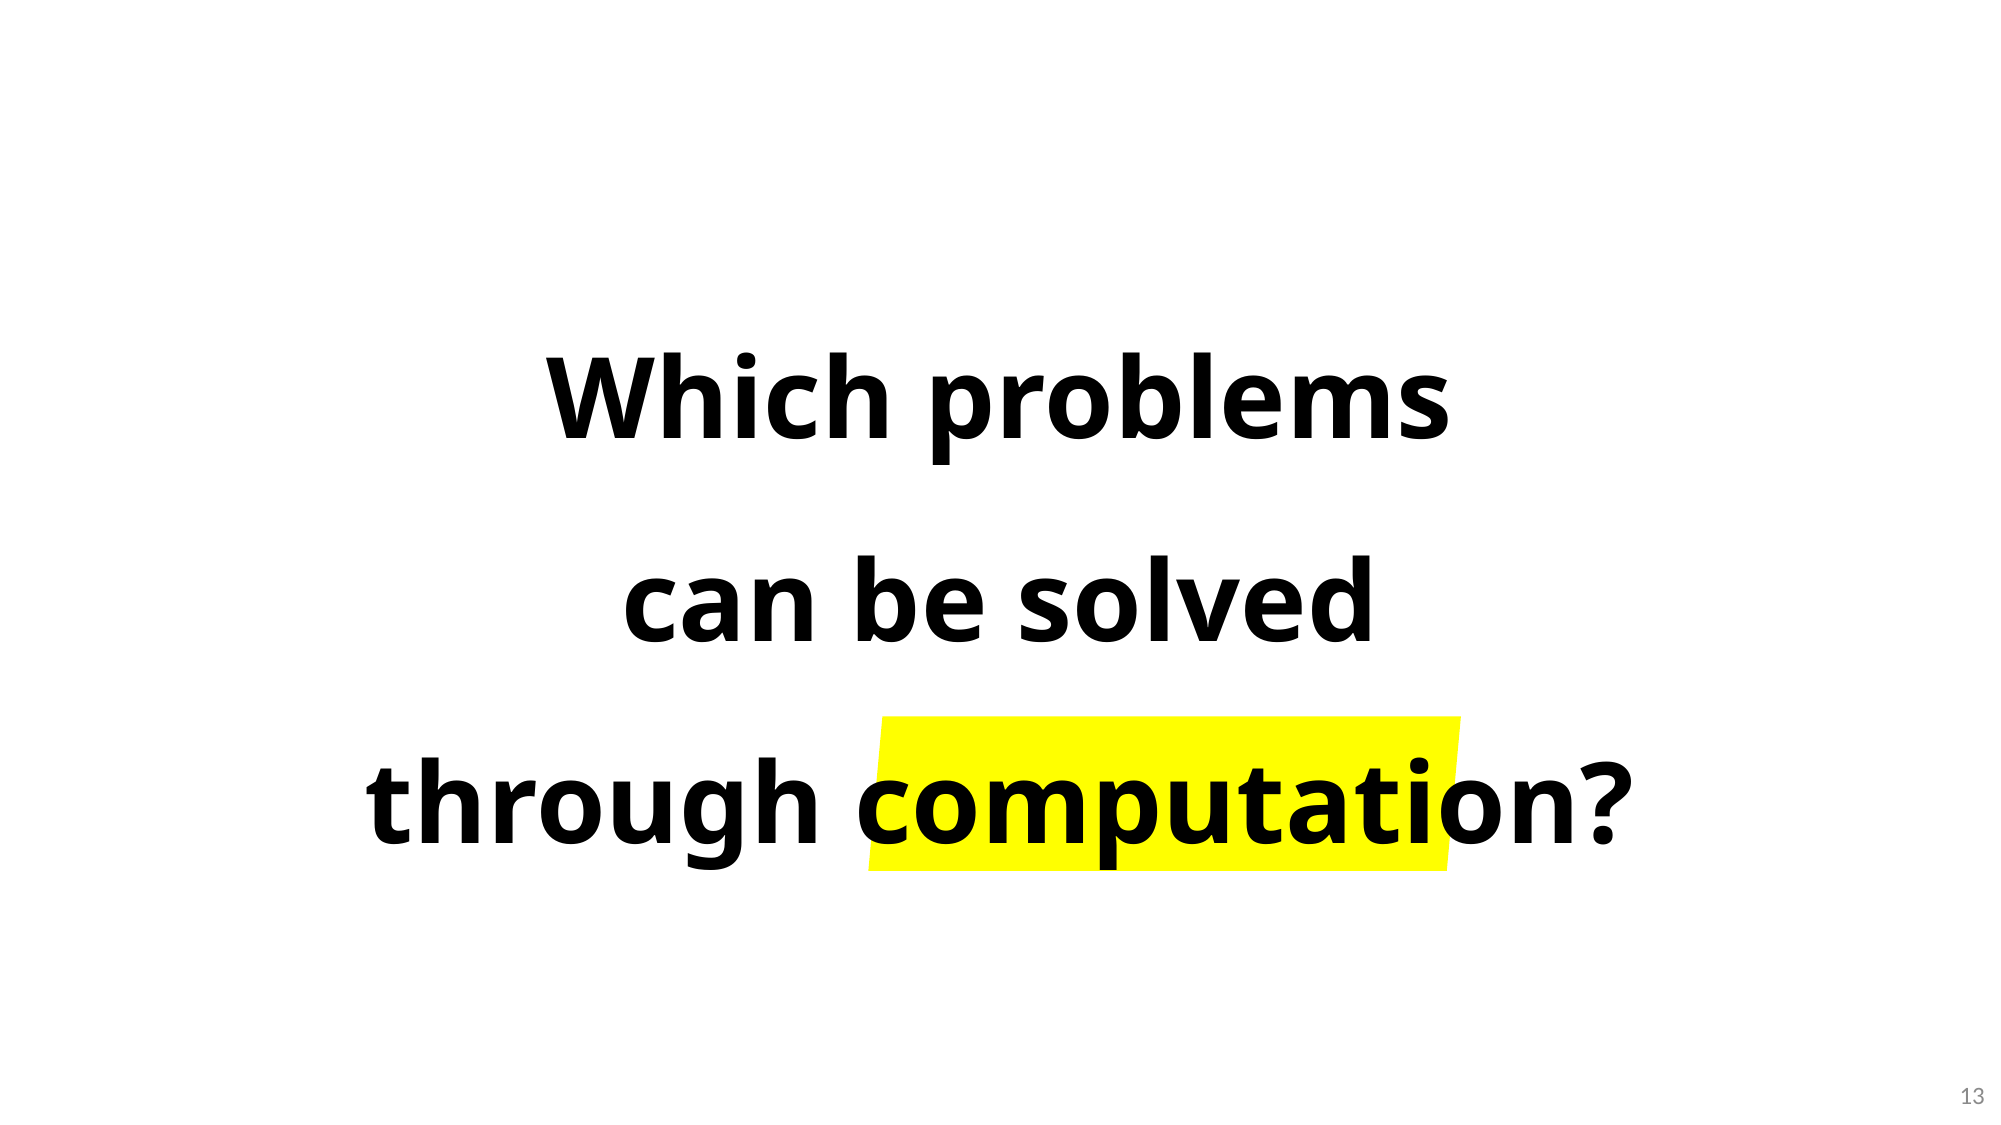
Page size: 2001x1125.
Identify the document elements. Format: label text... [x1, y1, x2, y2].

title Which problems can be solved through computation? [137, 236, 1863, 889]
slide_number 13 [1550, 1064, 2000, 1125]
